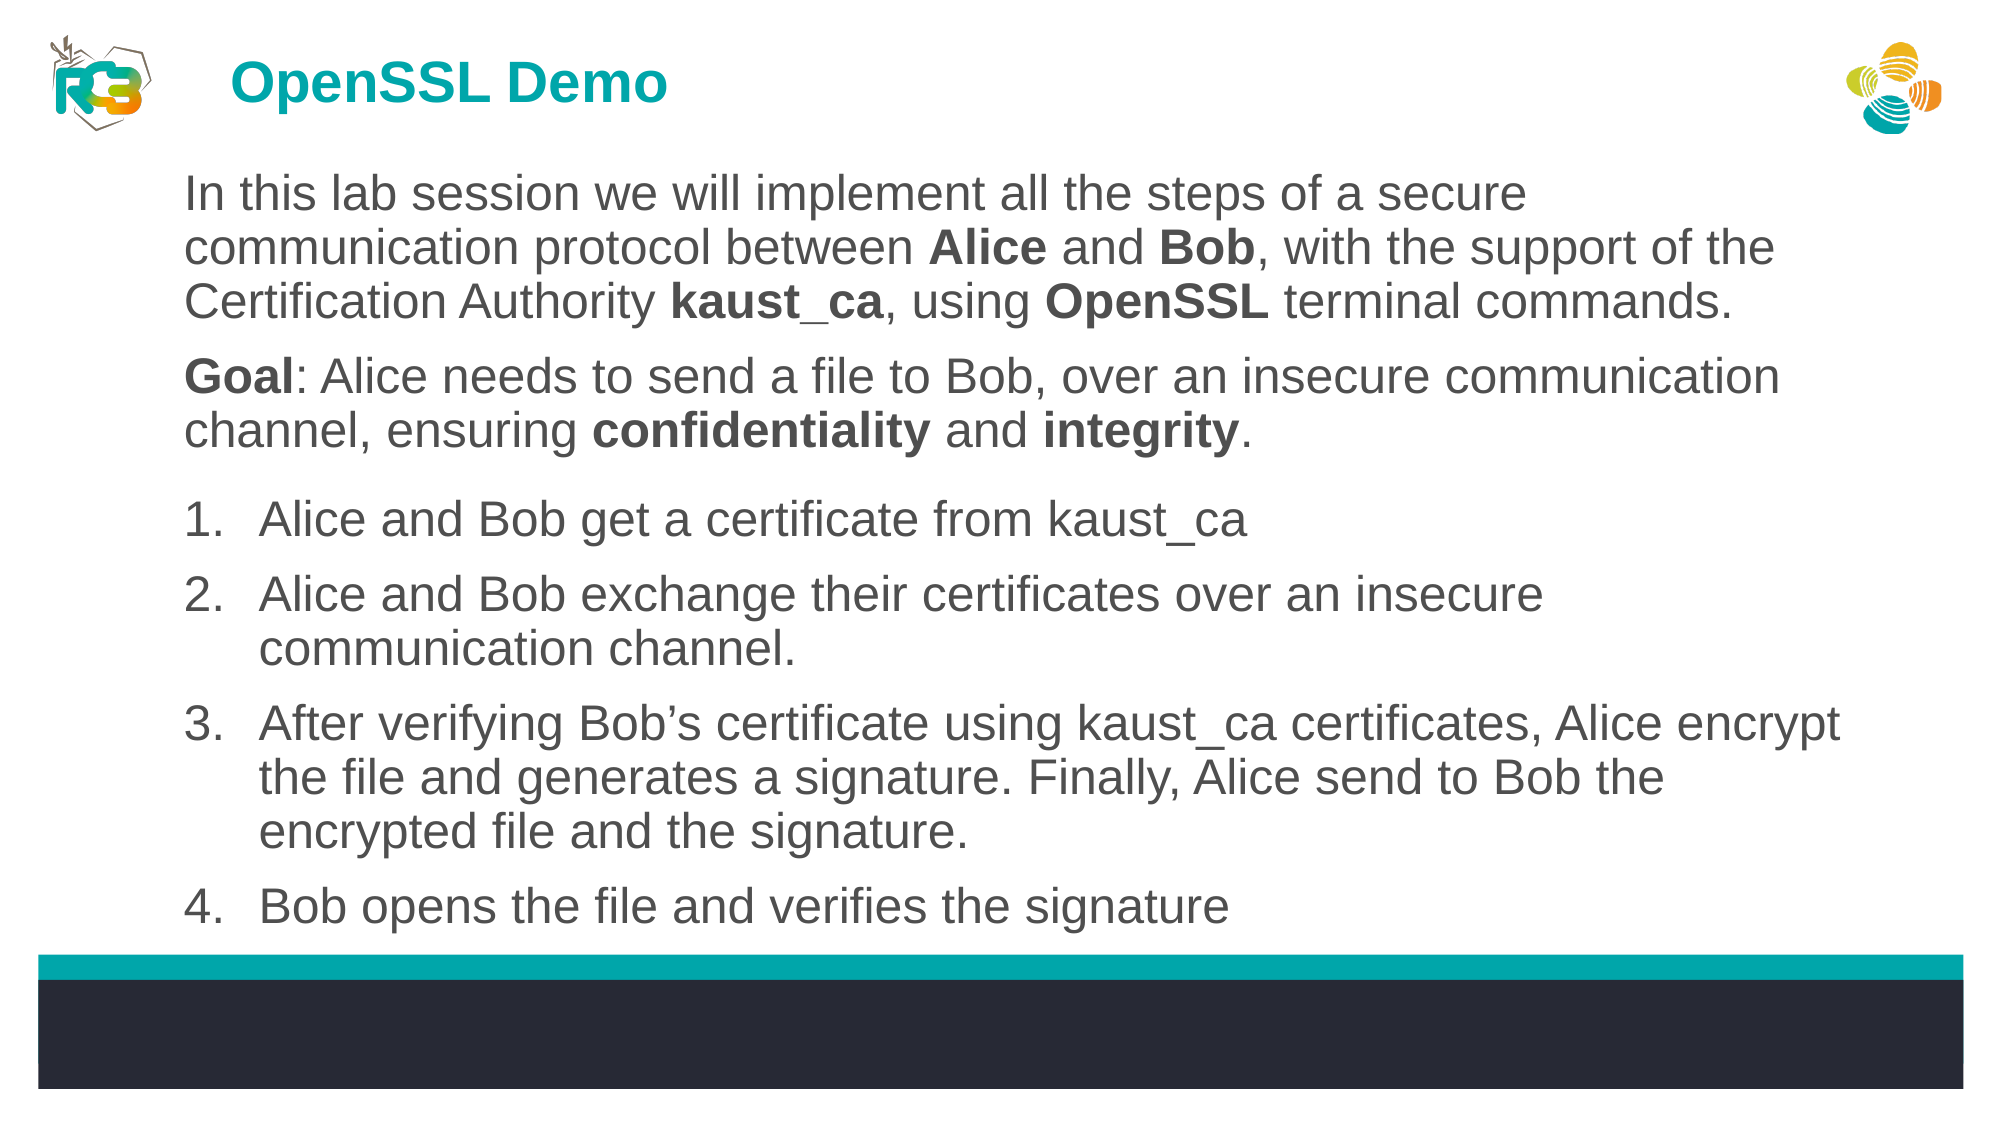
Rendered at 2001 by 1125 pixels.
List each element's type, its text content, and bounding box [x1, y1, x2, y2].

text_box Alice and Bob get a certificate from kaust_ca Alice and Bob exchange their certificates over an insecure communication channel. After verifying Bob’s certificate using kaust_ca certificates, Alice encrypt the file and generates a signature. Finally, Alice send to Bob the encrypted file and the signature. Bob opens the file and verifies the signature [168, 486, 1880, 940]
picture [50, 32, 152, 134]
list OpenSSL Demo [215, 44, 1820, 137]
text_box [168, 374, 1880, 486]
list In this lab session we will implement all the steps of a secure communication protocol between Alice and Bob, with the support of the Certification Authority kaust_ca, using OpenSSL terminal commands. Goal: Alice needs to send a file to Bob, over an insecure communication channel, ensuring confidentiality and integrity. [168, 159, 1880, 374]
